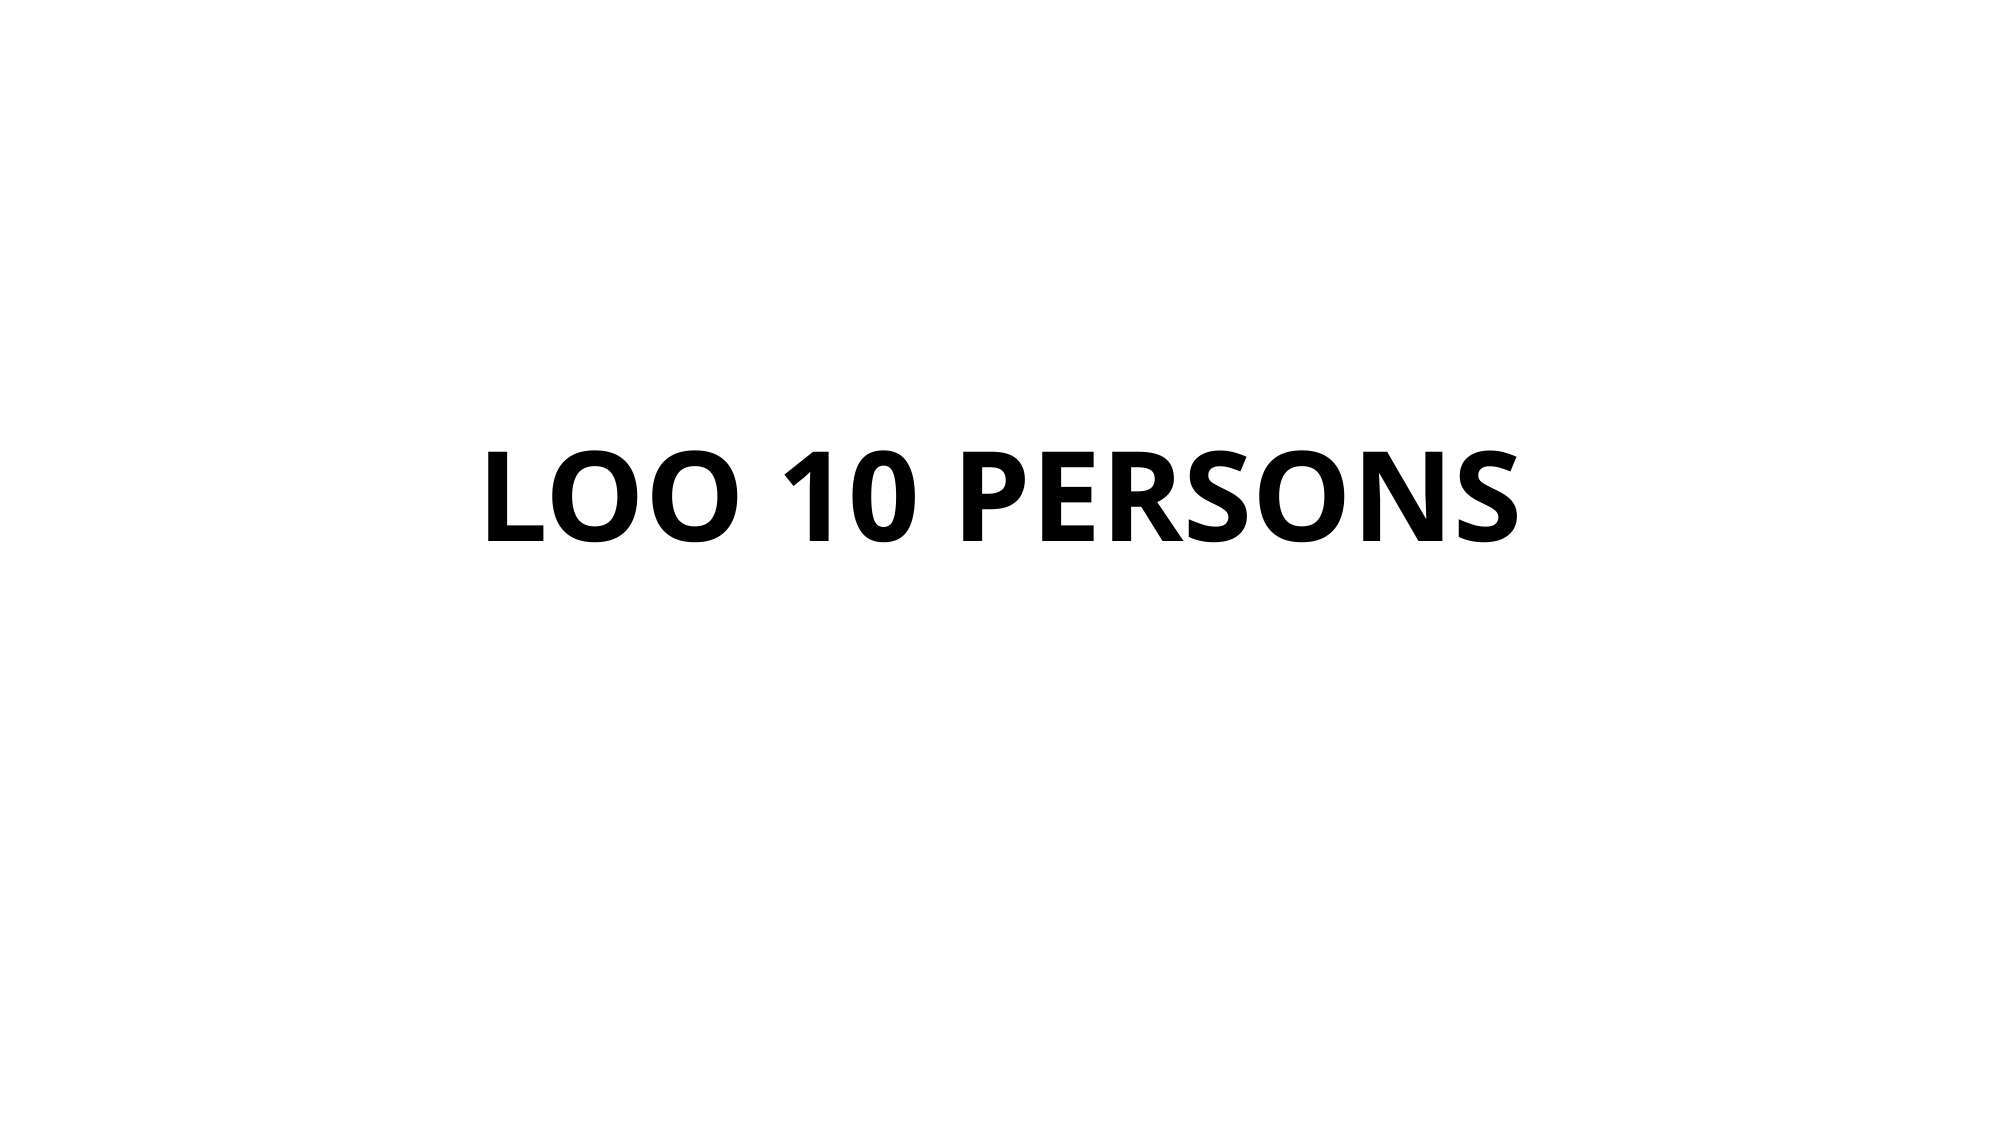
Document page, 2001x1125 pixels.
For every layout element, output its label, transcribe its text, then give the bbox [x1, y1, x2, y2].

title LOO 10 PERSONS [249, 184, 1750, 576]
